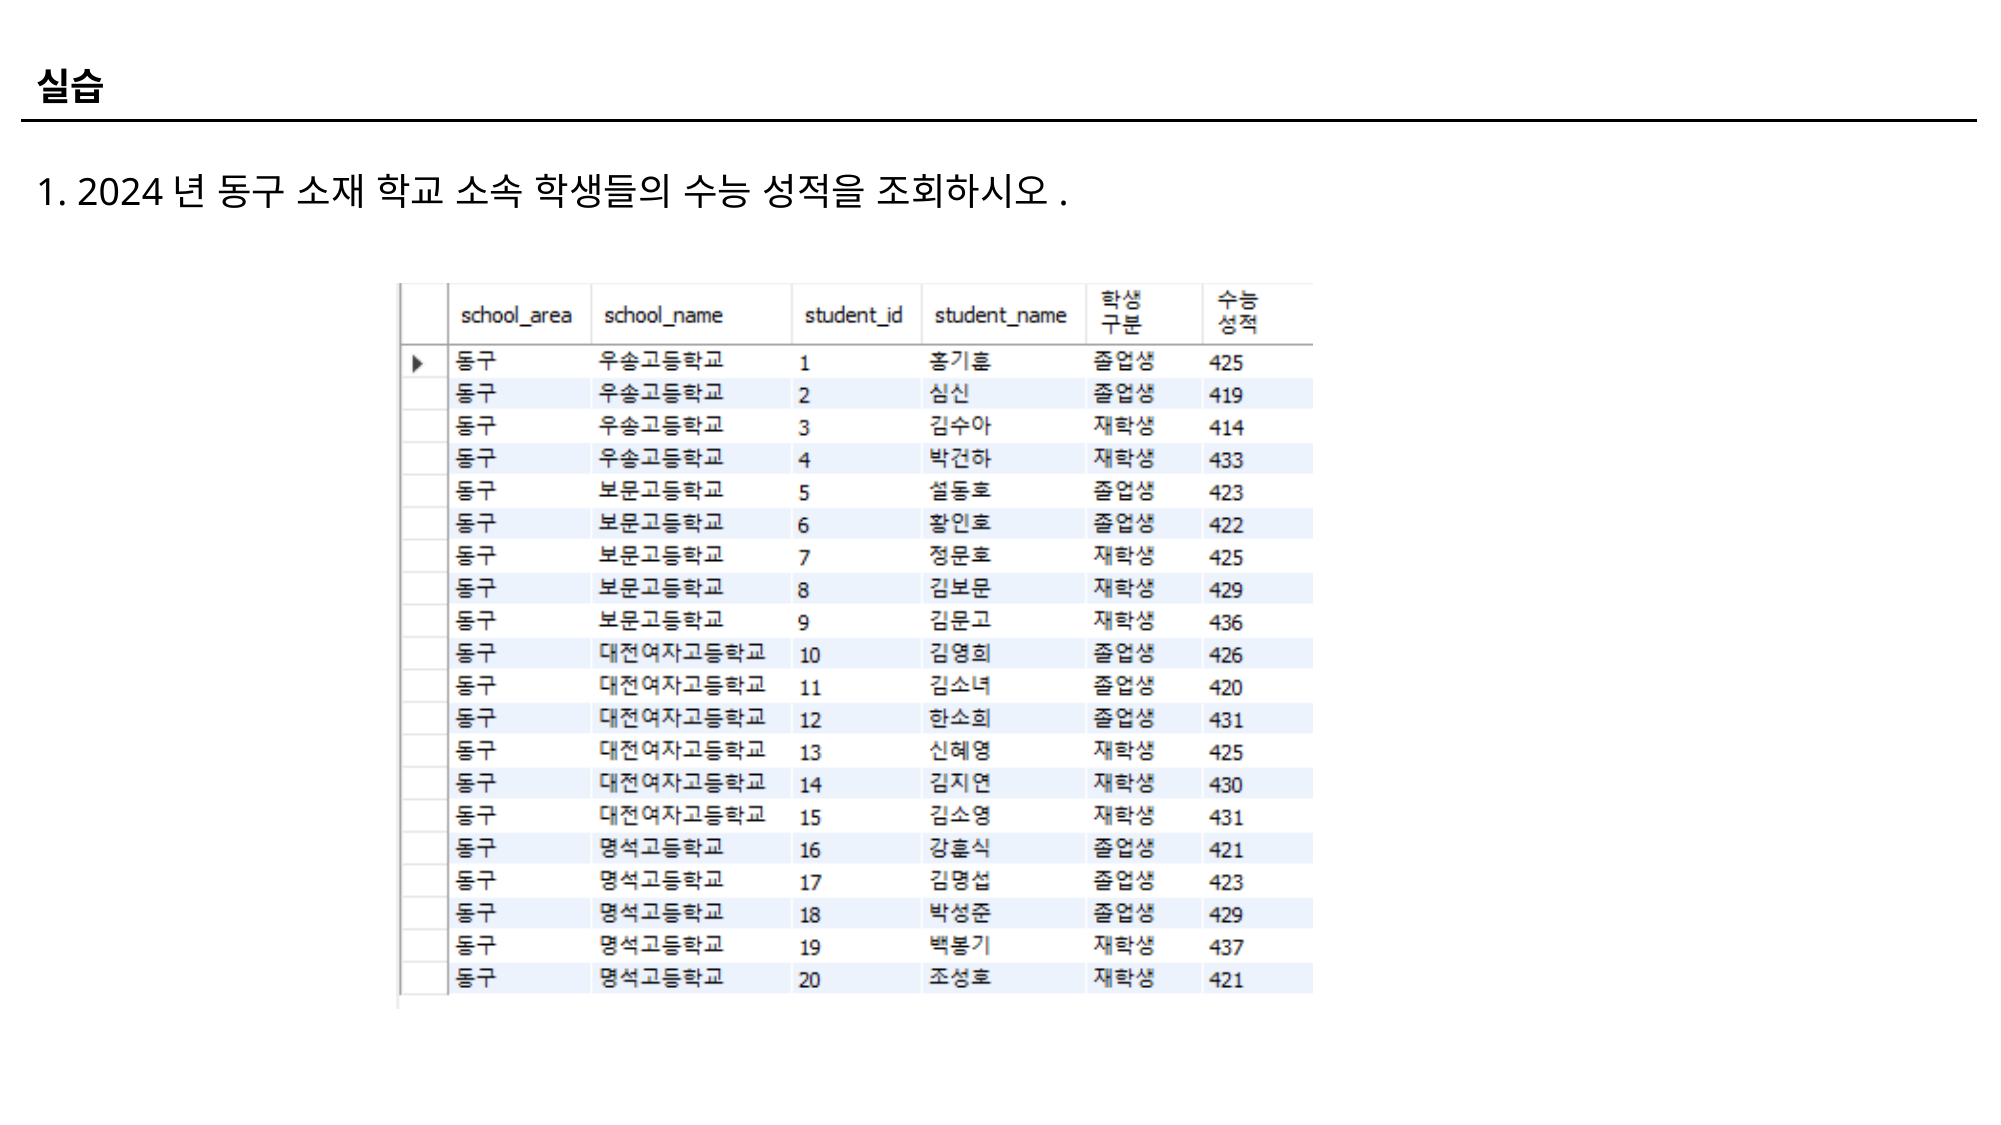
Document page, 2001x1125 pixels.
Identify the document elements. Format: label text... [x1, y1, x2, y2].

text_box 1. 2024년 동구 소재 학교 소속 학생들의 수능 성적을 조회하시오. [21, 160, 1978, 221]
picture [396, 283, 1313, 1009]
text_box 실습 [21, 55, 1978, 116]
